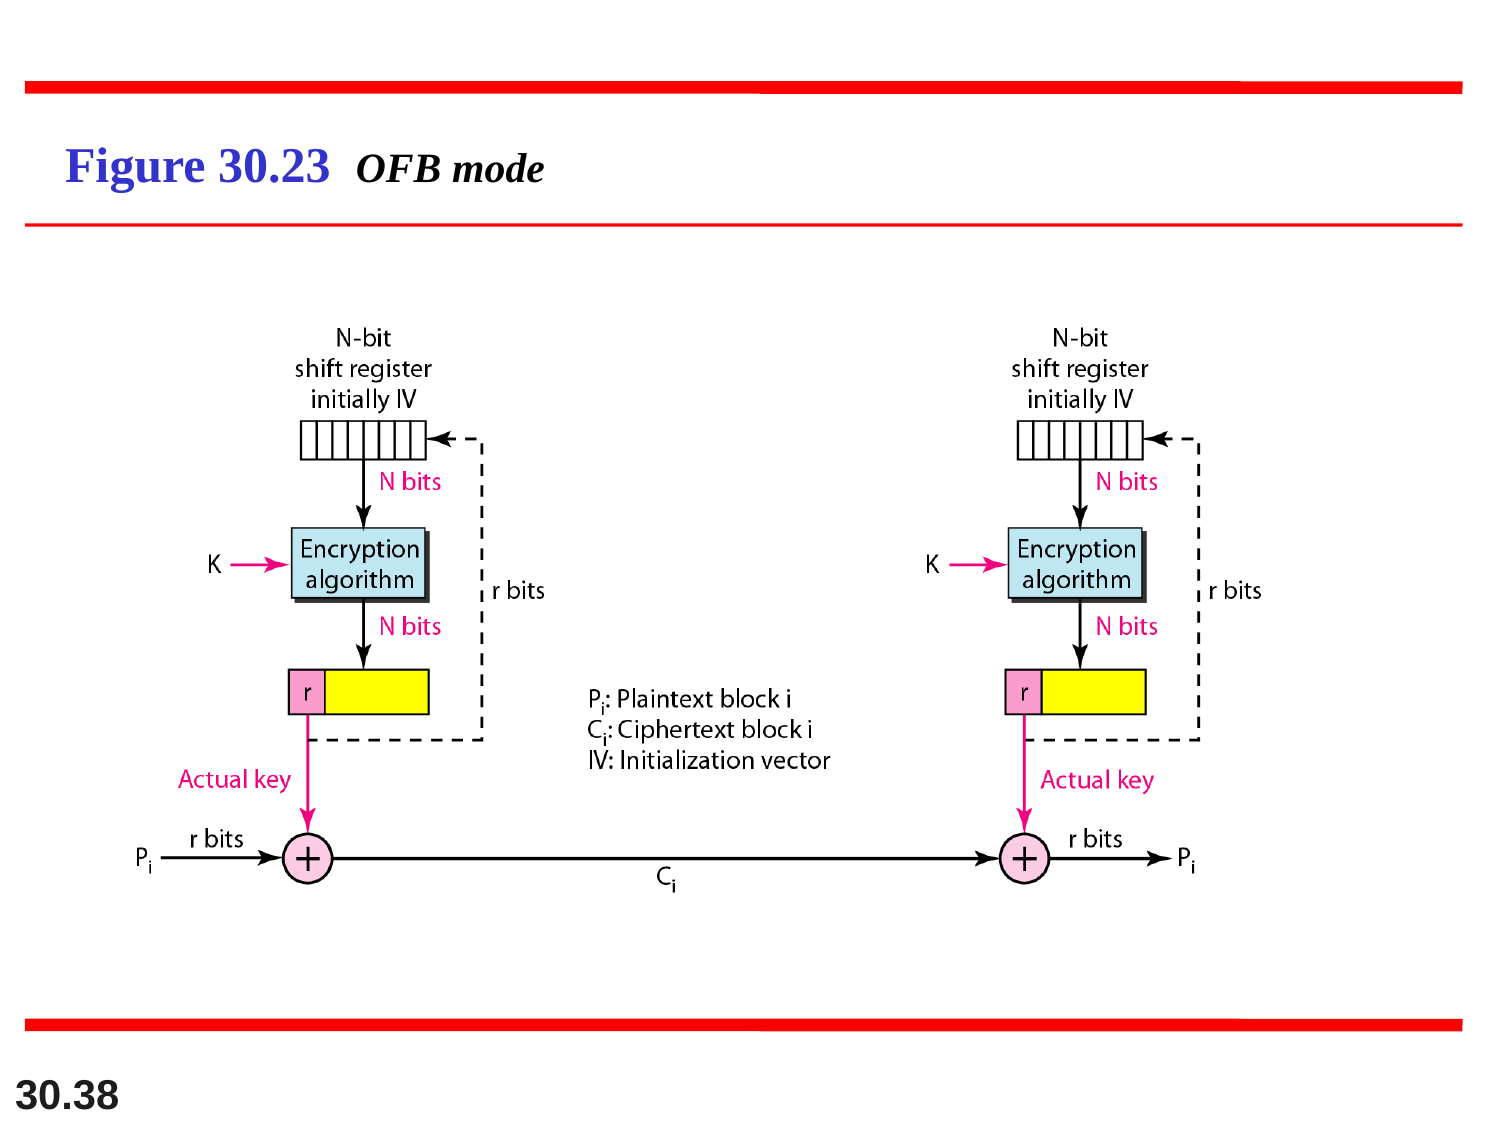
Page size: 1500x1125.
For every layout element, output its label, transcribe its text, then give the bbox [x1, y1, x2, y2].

slide_number 30.38 [0, 1050, 313, 1125]
picture [134, 324, 1263, 899]
text_box Figure 30.23 OFB mode [50, 124, 560, 200]
